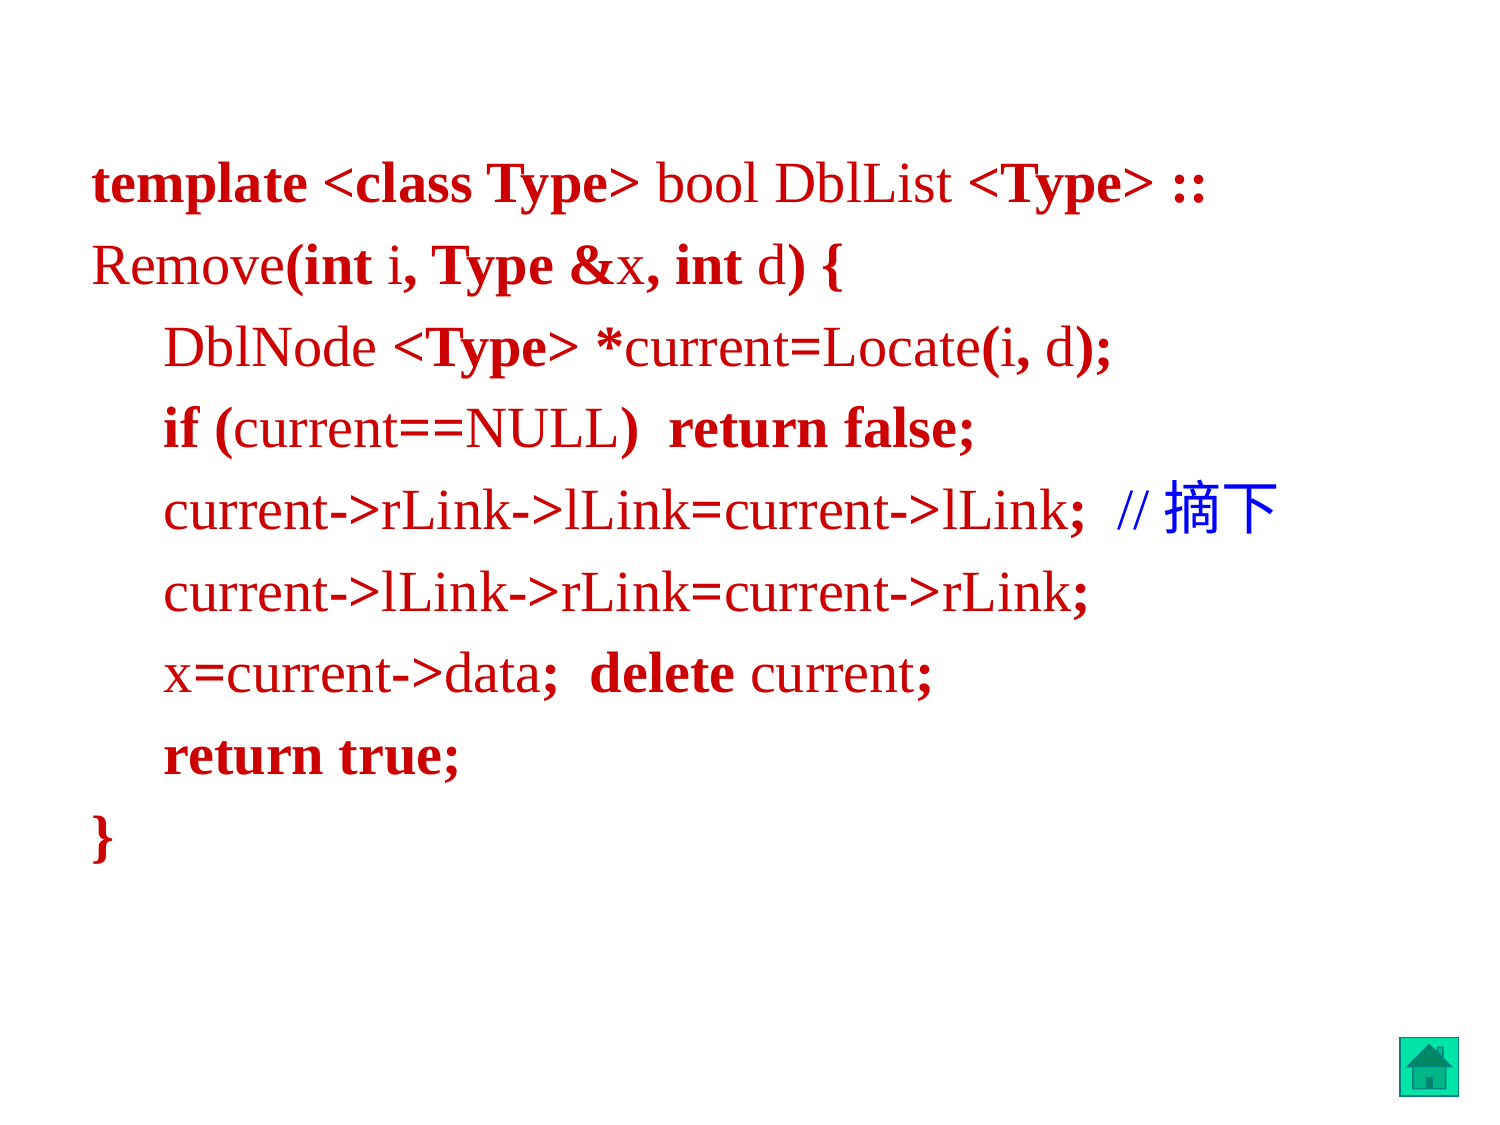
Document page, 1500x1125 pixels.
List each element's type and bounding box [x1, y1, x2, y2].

slide_number [1154, 1023, 1468, 1100]
text_box [1399, 1037, 1459, 1097]
text_box [76, 137, 1415, 876]
